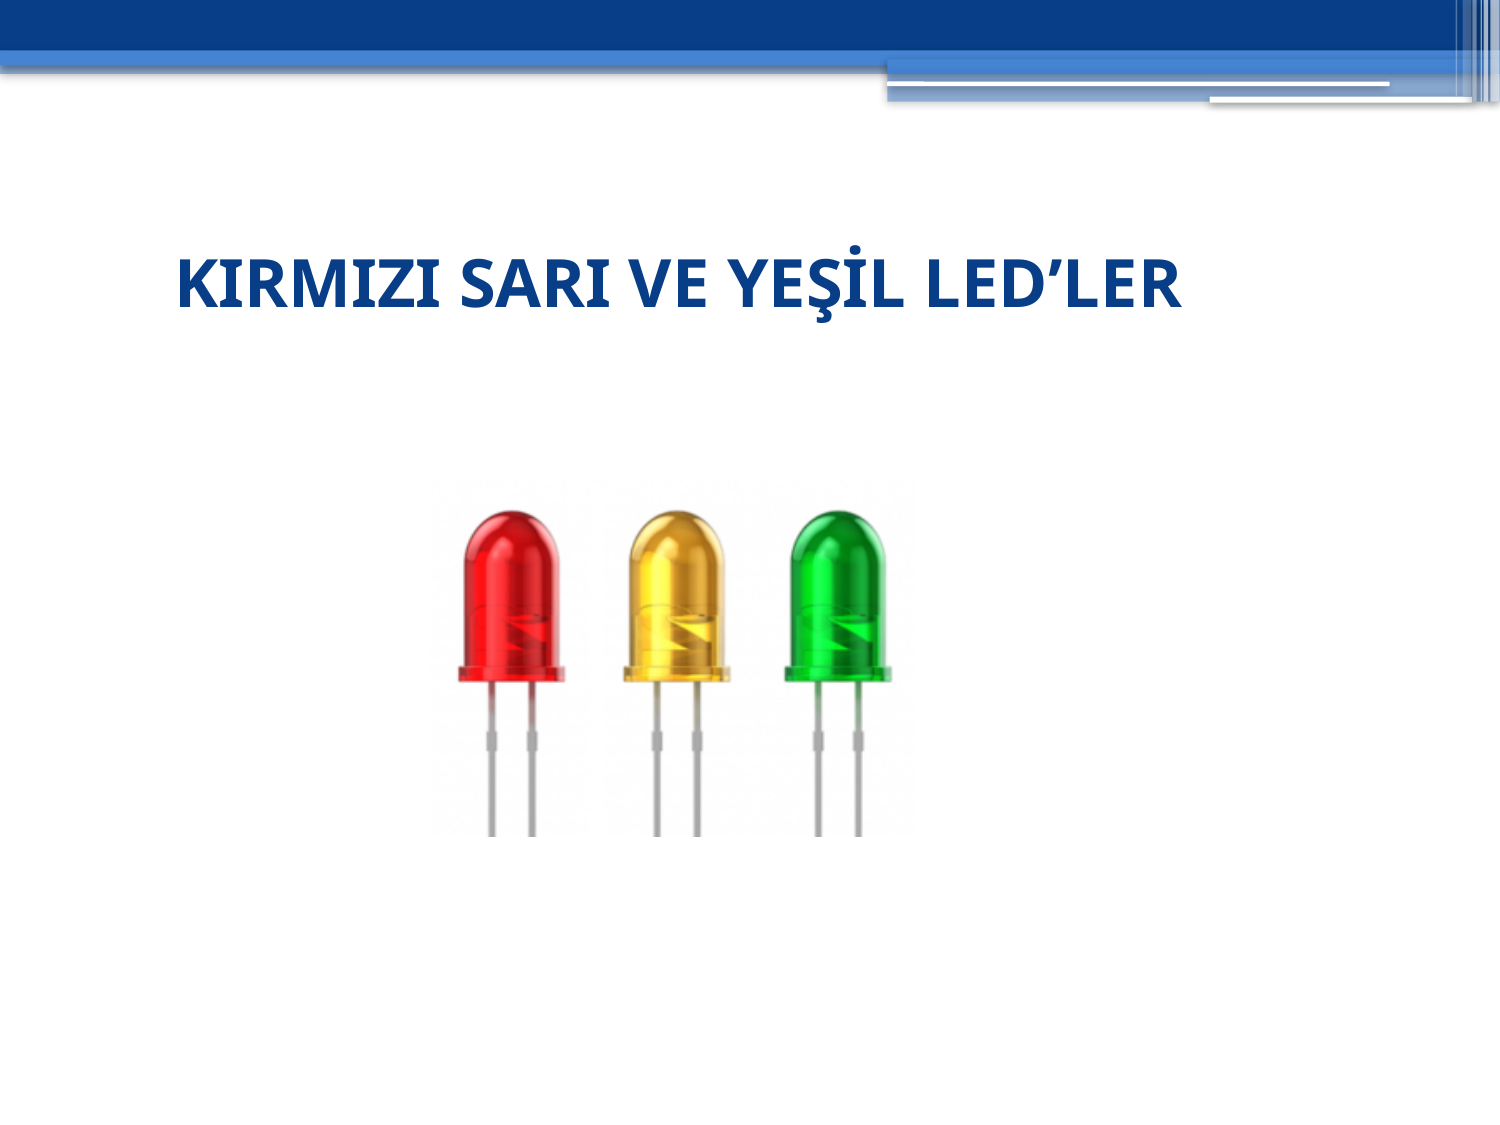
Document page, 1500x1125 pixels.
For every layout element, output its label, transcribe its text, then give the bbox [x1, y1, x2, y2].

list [418, 479, 916, 838]
title KIRMIZI SARI VE YEŞİL LED’LER [159, 184, 1351, 329]
